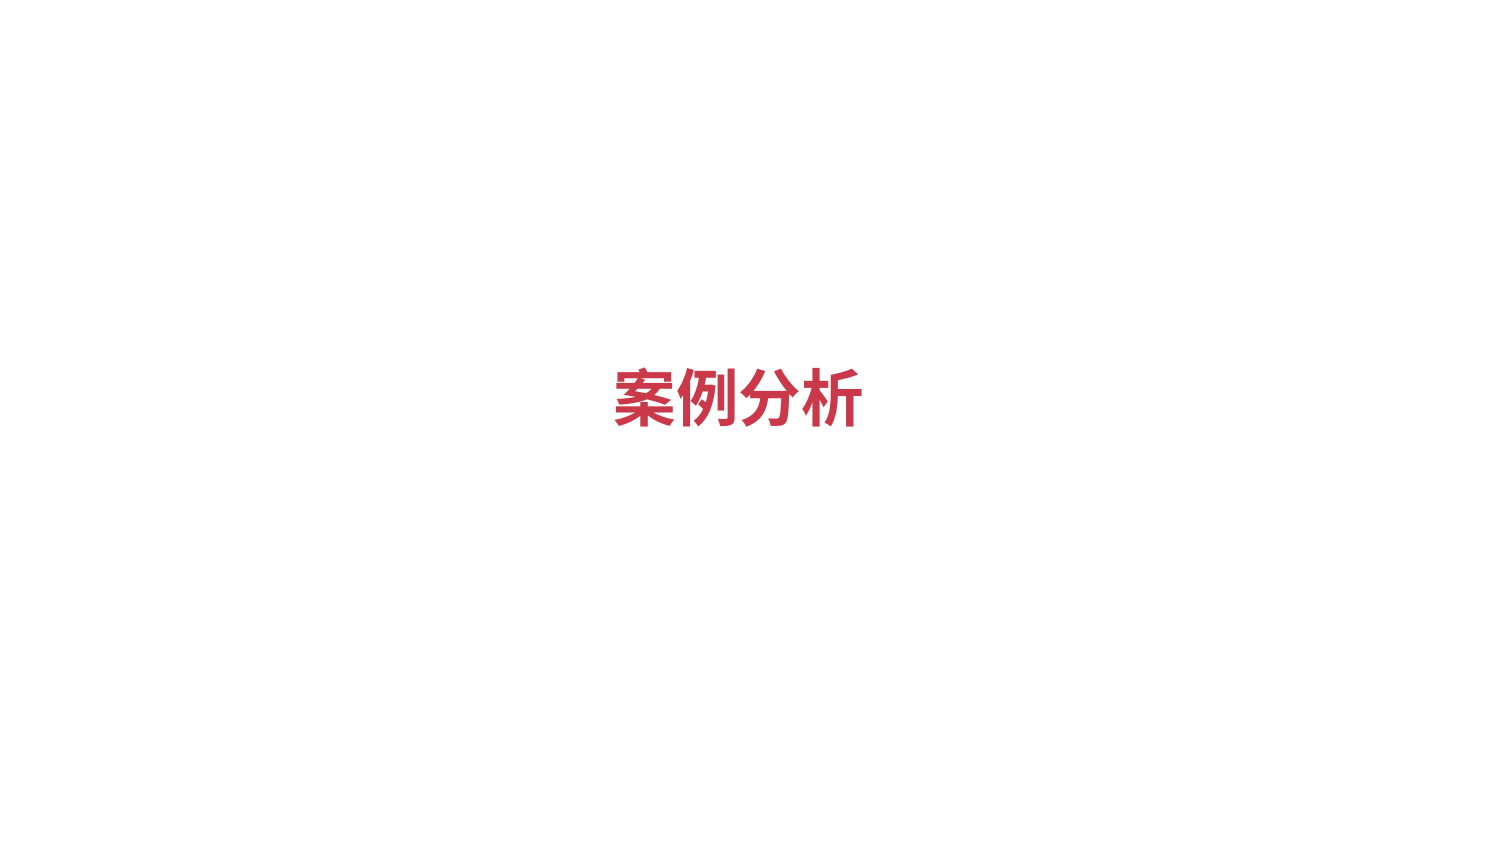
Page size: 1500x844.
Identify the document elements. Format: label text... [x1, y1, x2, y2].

text_box 案例分析 [598, 351, 879, 441]
